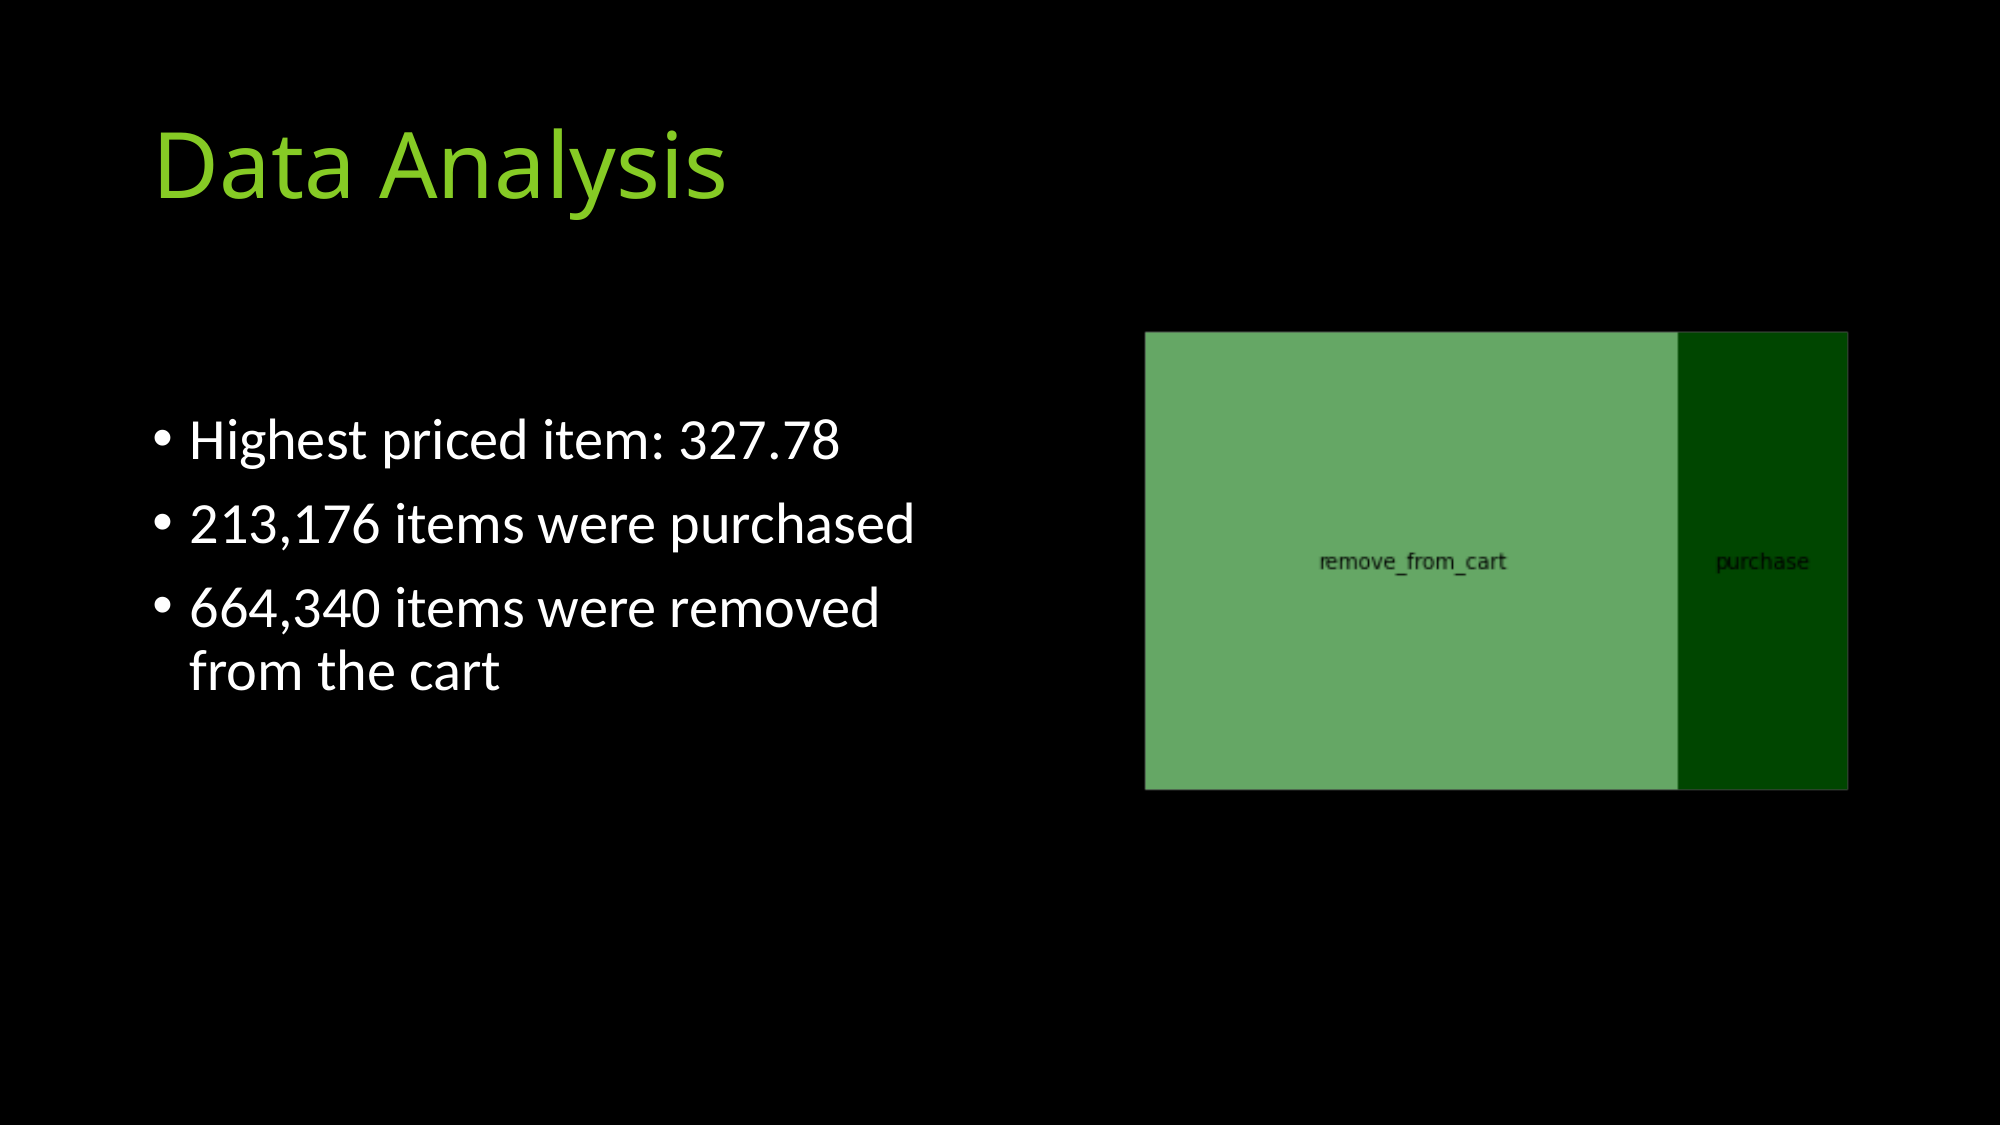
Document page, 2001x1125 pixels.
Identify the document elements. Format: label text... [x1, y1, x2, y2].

title Data Analysis [137, 59, 1863, 278]
list Highest priced item: 327.78 213,176 items were purchased 664,340 items were removed from the cart [137, 401, 988, 724]
picture [1130, 320, 1863, 805]
